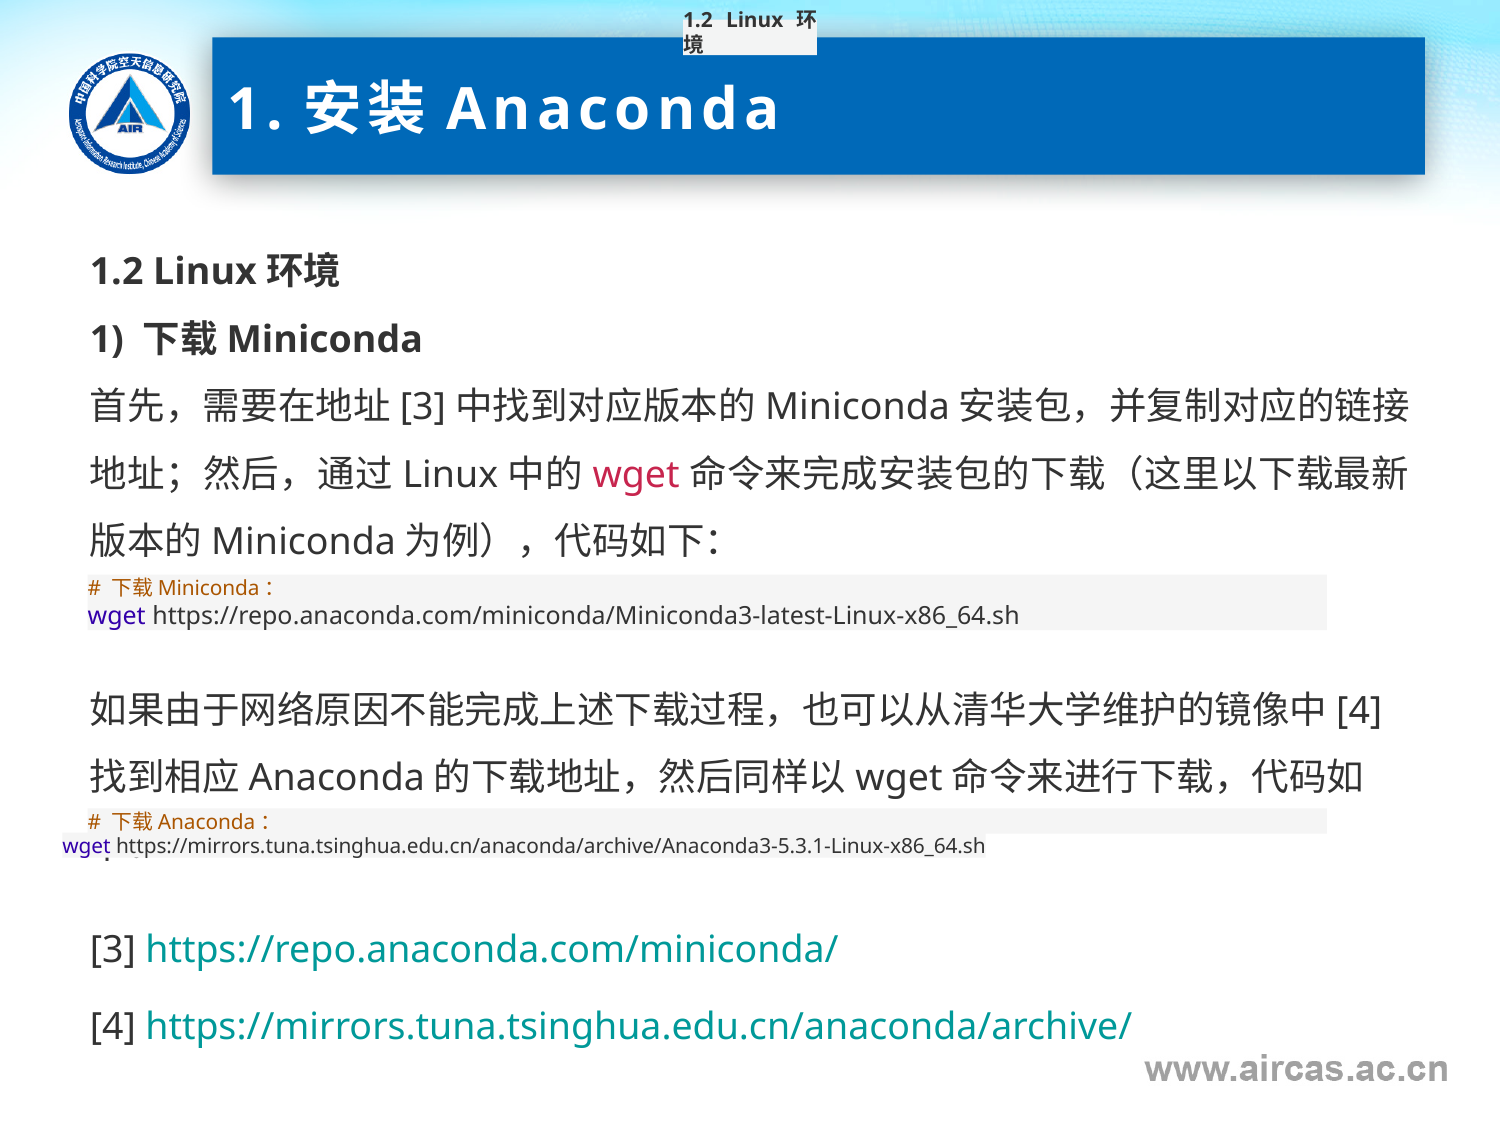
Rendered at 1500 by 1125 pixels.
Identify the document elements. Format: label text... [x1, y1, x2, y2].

text_box wget https://mirrors.tuna.tsinghua.edu.cn/anaconda/archive/Anaconda3-5.3.1-Linux-x86_64.sh [62, 832, 986, 858]
text_box # 下载Miniconda： [87, 574, 1327, 600]
text_box 1.2 Linux环境 1) 下载Miniconda 首先，需要在地址[3]中找到对应版本的Miniconda安装包，并复制对应的链接地址；然后，通过Linux中的wget命令来完成安装包的下载（这里以下载最新版本的Miniconda为例），代码如下： [74, 217, 1425, 638]
text_box # 下载Anaconda： [87, 808, 1327, 834]
text_box 1.安装Anaconda [210, 35, 1427, 177]
text_box 如果由于网络原因不能完成上述下载过程，也可以从清华大学维护的镜像中[4]找到相应Anaconda的下载地址，然后同样以wget命令来进行下载，代码如下： [74, 655, 1425, 874]
text_box [3] https://repo.anaconda.com/miniconda/ [4] https://mirrors.tuna.tsinghua.edu.cn/anaconda/archive/ [74, 892, 1363, 1061]
picture [0, 0, 1500, 1125]
text_box wget https://repo.anaconda.com/miniconda/Miniconda3-latest-Linux-x86_64.sh [87, 600, 1327, 631]
text_box 1.2 Linux环境 [683, 19, 817, 56]
